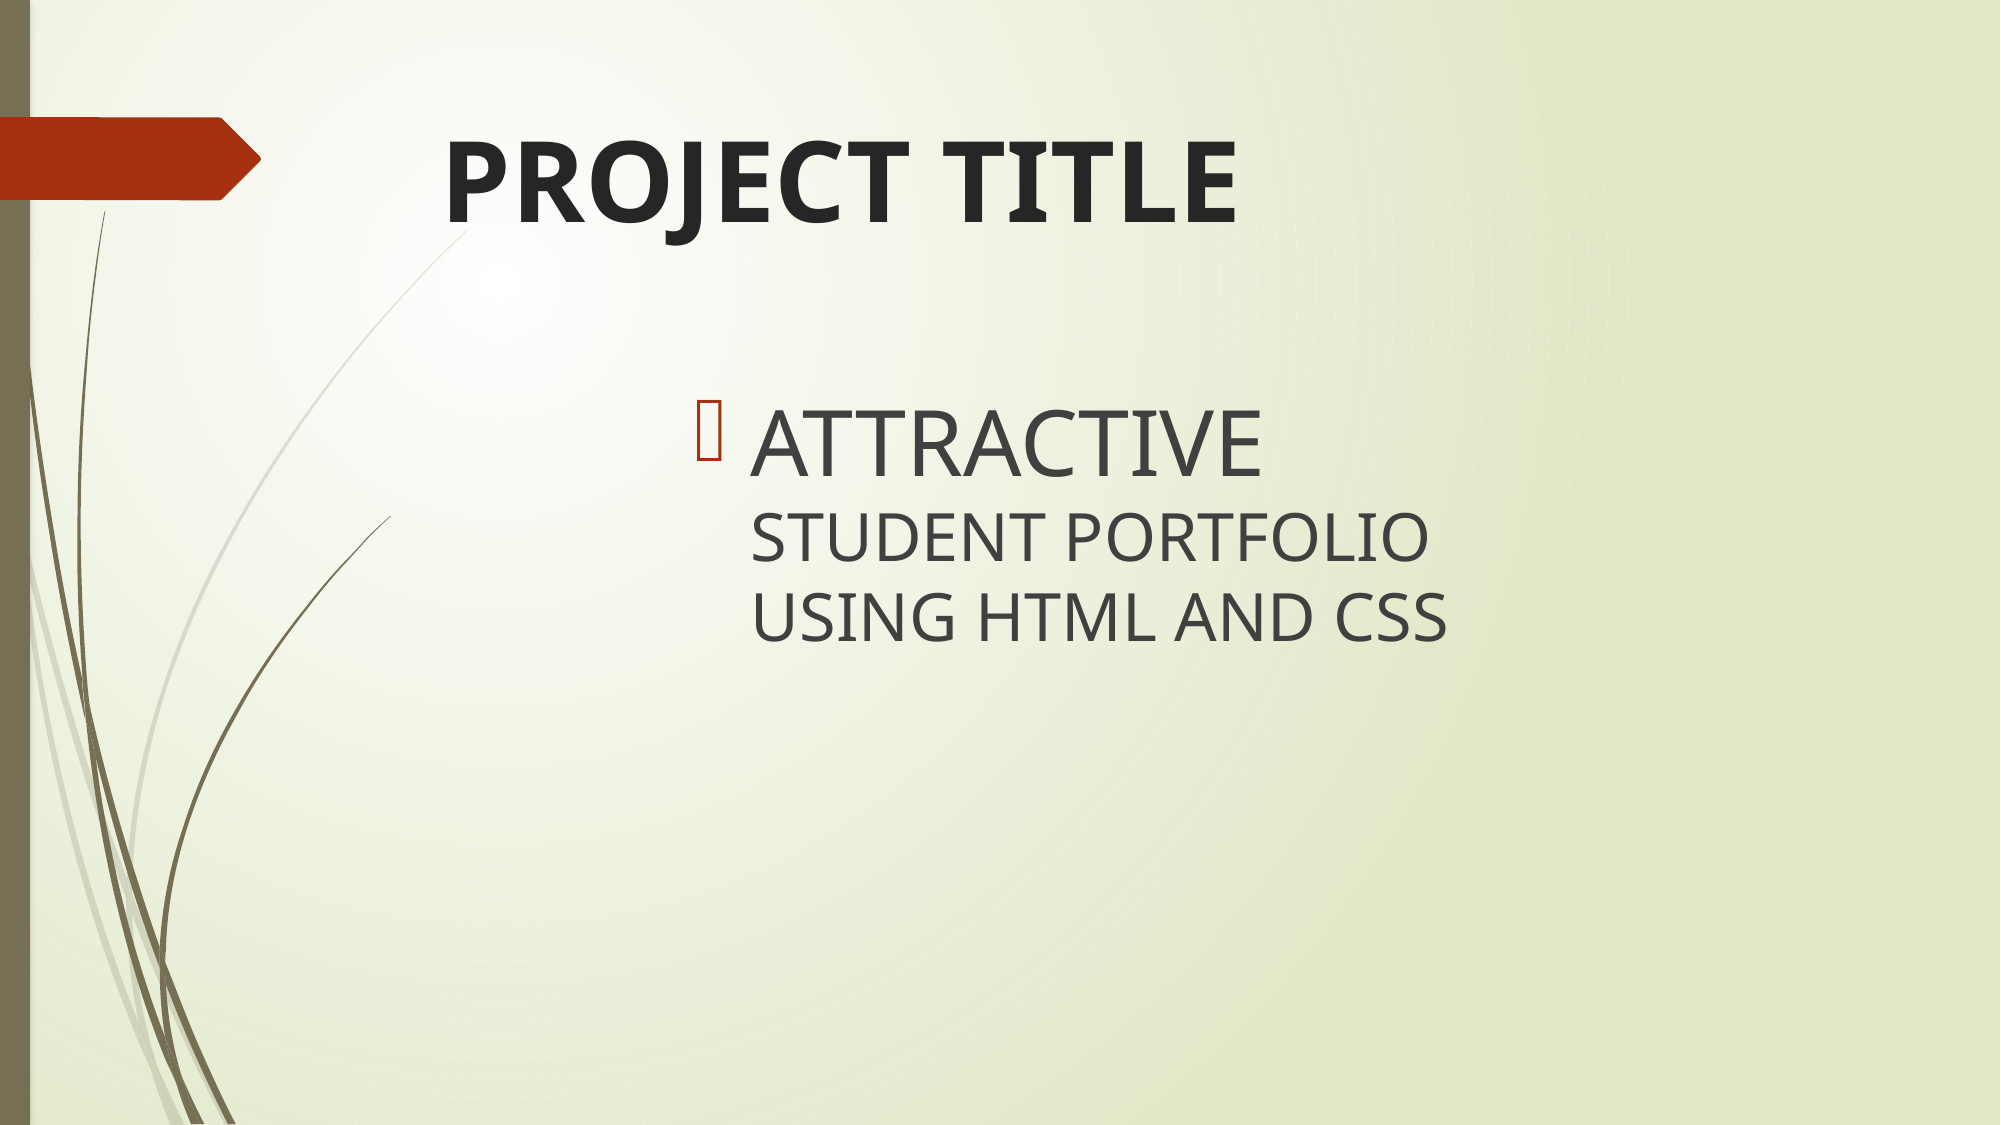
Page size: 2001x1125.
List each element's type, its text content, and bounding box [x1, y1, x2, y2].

title PROJECT TITLE [425, 102, 1888, 313]
list ATTRACTIVE STUDENT PORTFOLIO USING HTML AND CSS [679, 377, 1578, 998]
